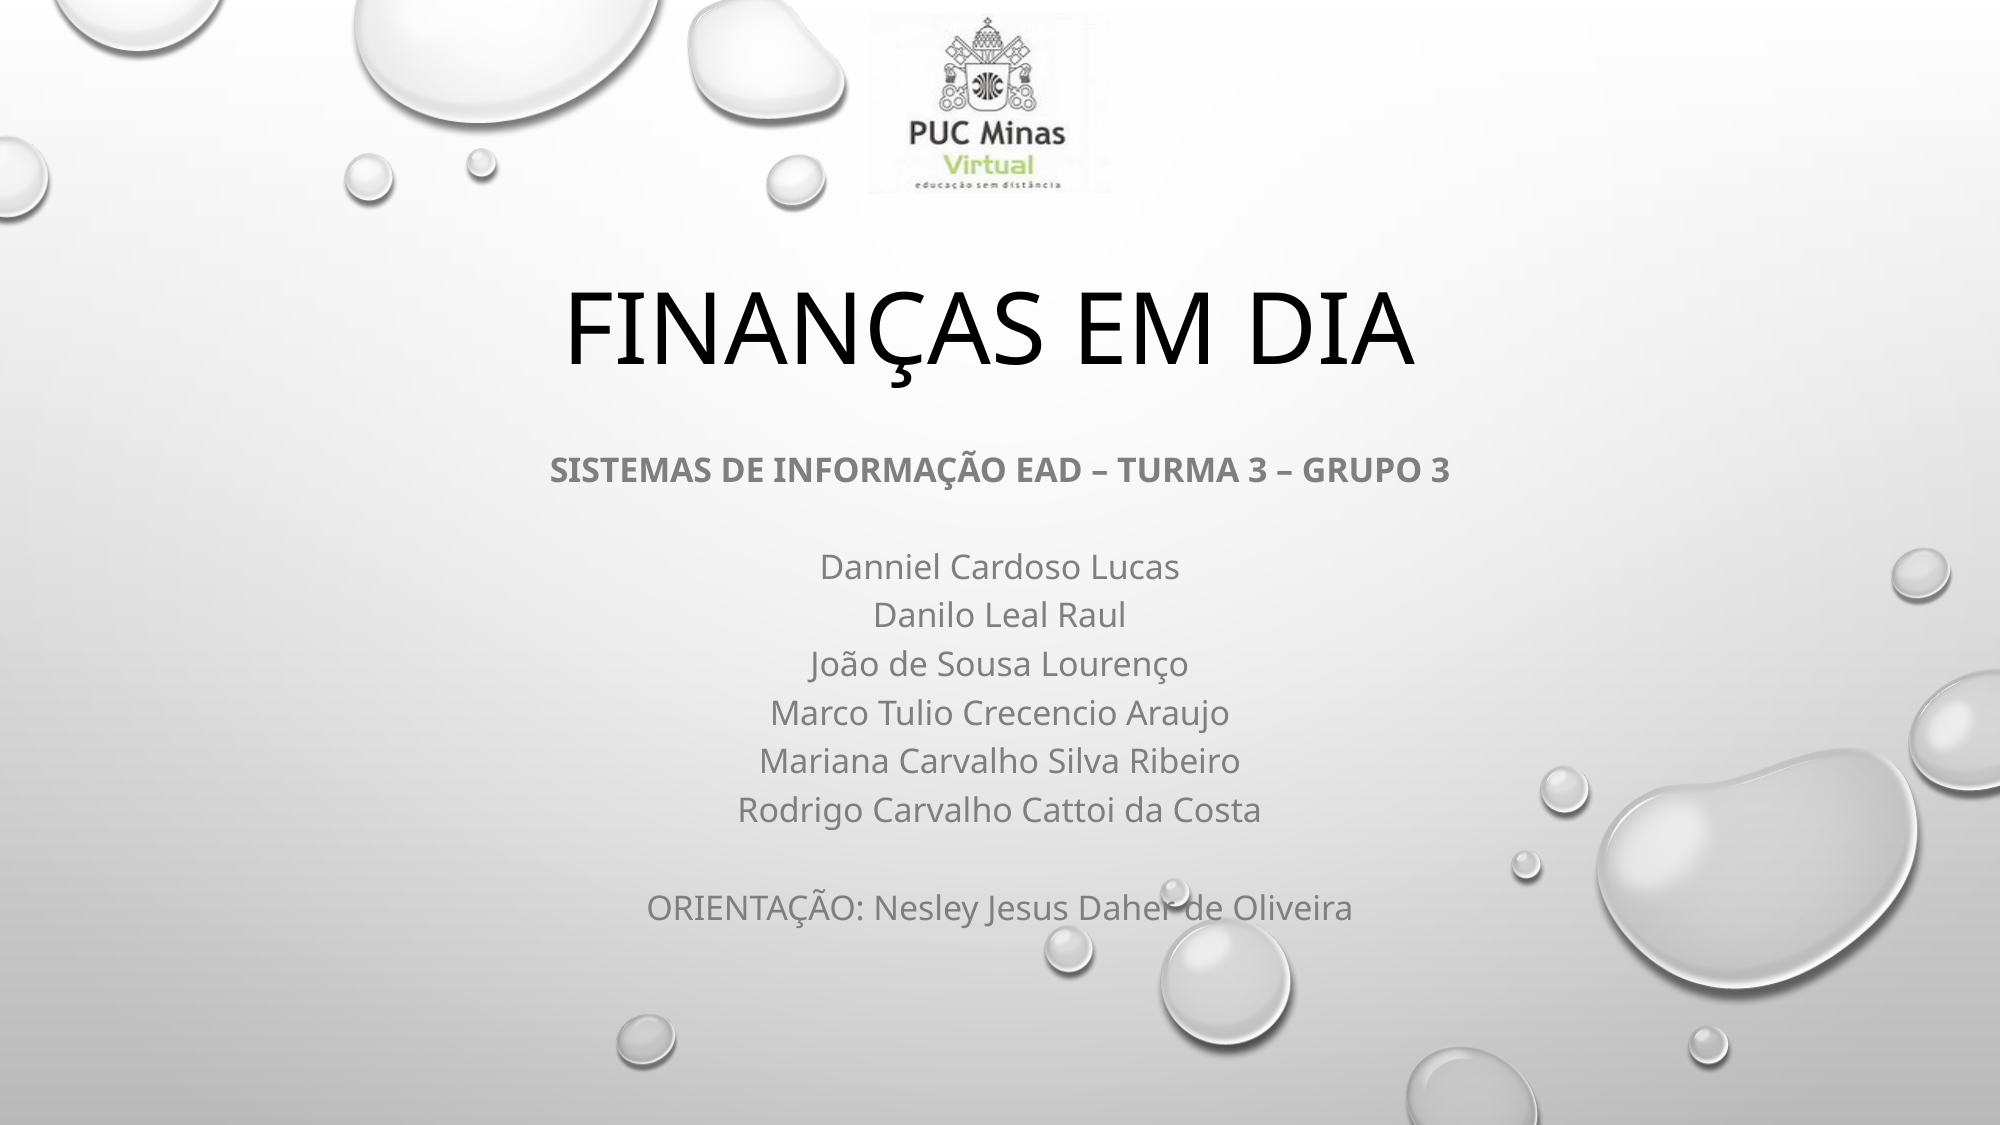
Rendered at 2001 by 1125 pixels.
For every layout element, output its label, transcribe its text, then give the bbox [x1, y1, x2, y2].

picture [0, 0, 2000, 1125]
subtitle Sistemas de Informação EAD – Turma 3 – Grupo 3 Danniel Cardoso Lucas Danilo Leal Raul João de Sousa Lourenço Marco Tulio Crecencio Araujo Mariana Carvalho Silva Ribeiro Rodrigo Carvalho Cattoi da Costa ORIENTAÇÃO: Nesley Jesus Daher de Oliveira [287, 432, 1713, 938]
title FINANÇAS EM DIA [276, 213, 1703, 394]
